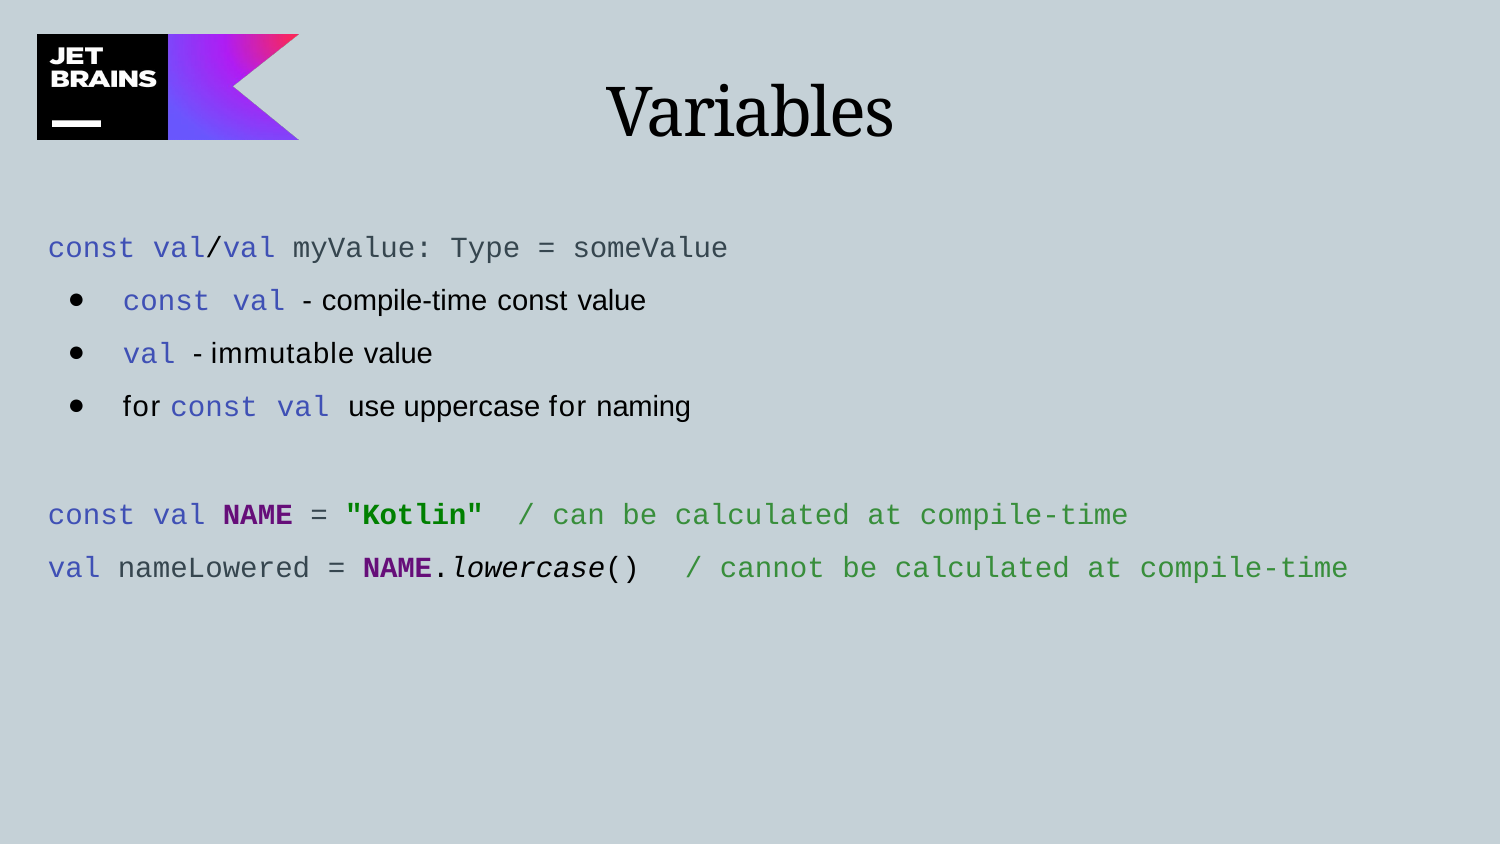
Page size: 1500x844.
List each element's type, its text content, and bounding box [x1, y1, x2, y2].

text_box const val/val myValue: Type = someValue const val - compile-time const value val - immutable value for const val use uppercase for naming const val NAME = "Kotlin" / can be calculated at compile-time val nameLowered = NAME.lowercase() / cannot be calculated at compile-time [45, 208, 1350, 583]
title Variables [75, 0, 1425, 151]
picture [37, 34, 299, 140]
